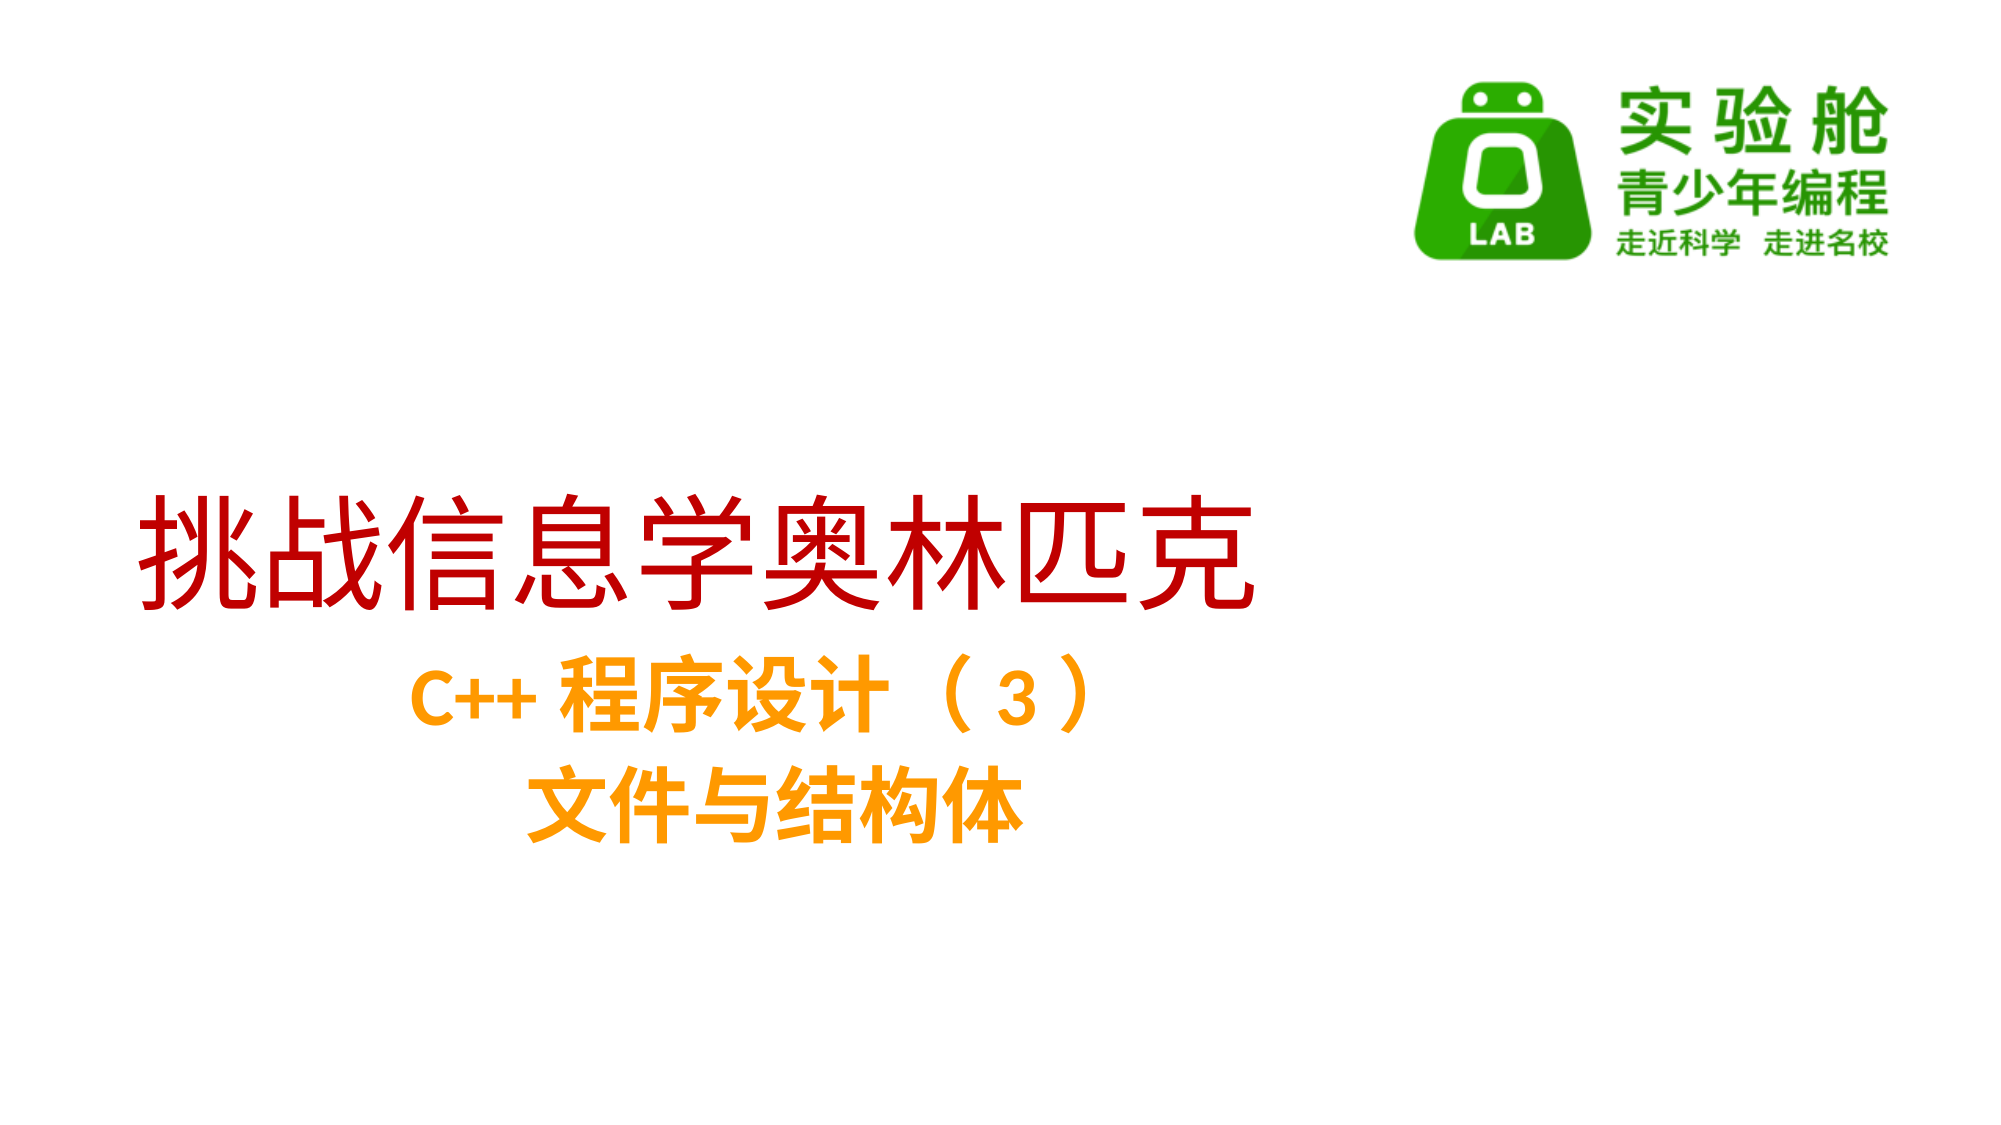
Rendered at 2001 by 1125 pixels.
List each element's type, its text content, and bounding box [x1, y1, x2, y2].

title 挑战信息学奥林匹克 [120, 373, 1337, 635]
subtitle C++程序设计（3） 文件与结构体 [244, 646, 1308, 918]
picture [1389, 66, 1908, 275]
